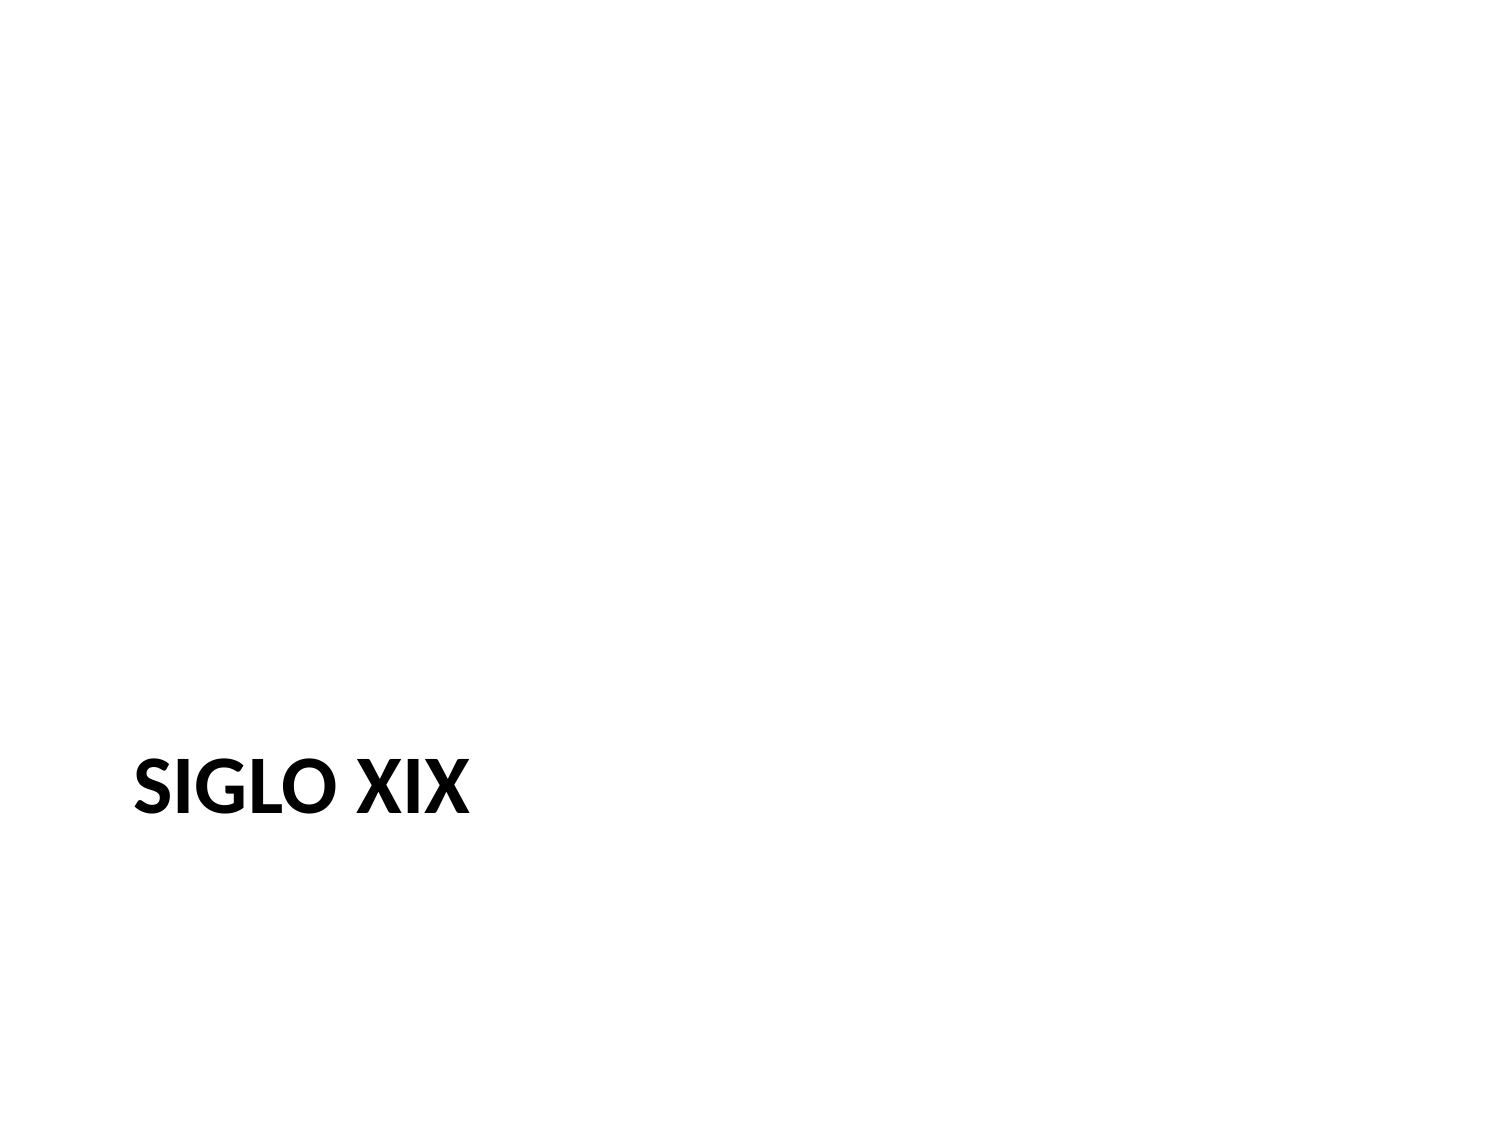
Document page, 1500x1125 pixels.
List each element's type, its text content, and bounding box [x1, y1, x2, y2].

title Siglo XIX [118, 722, 1394, 947]
